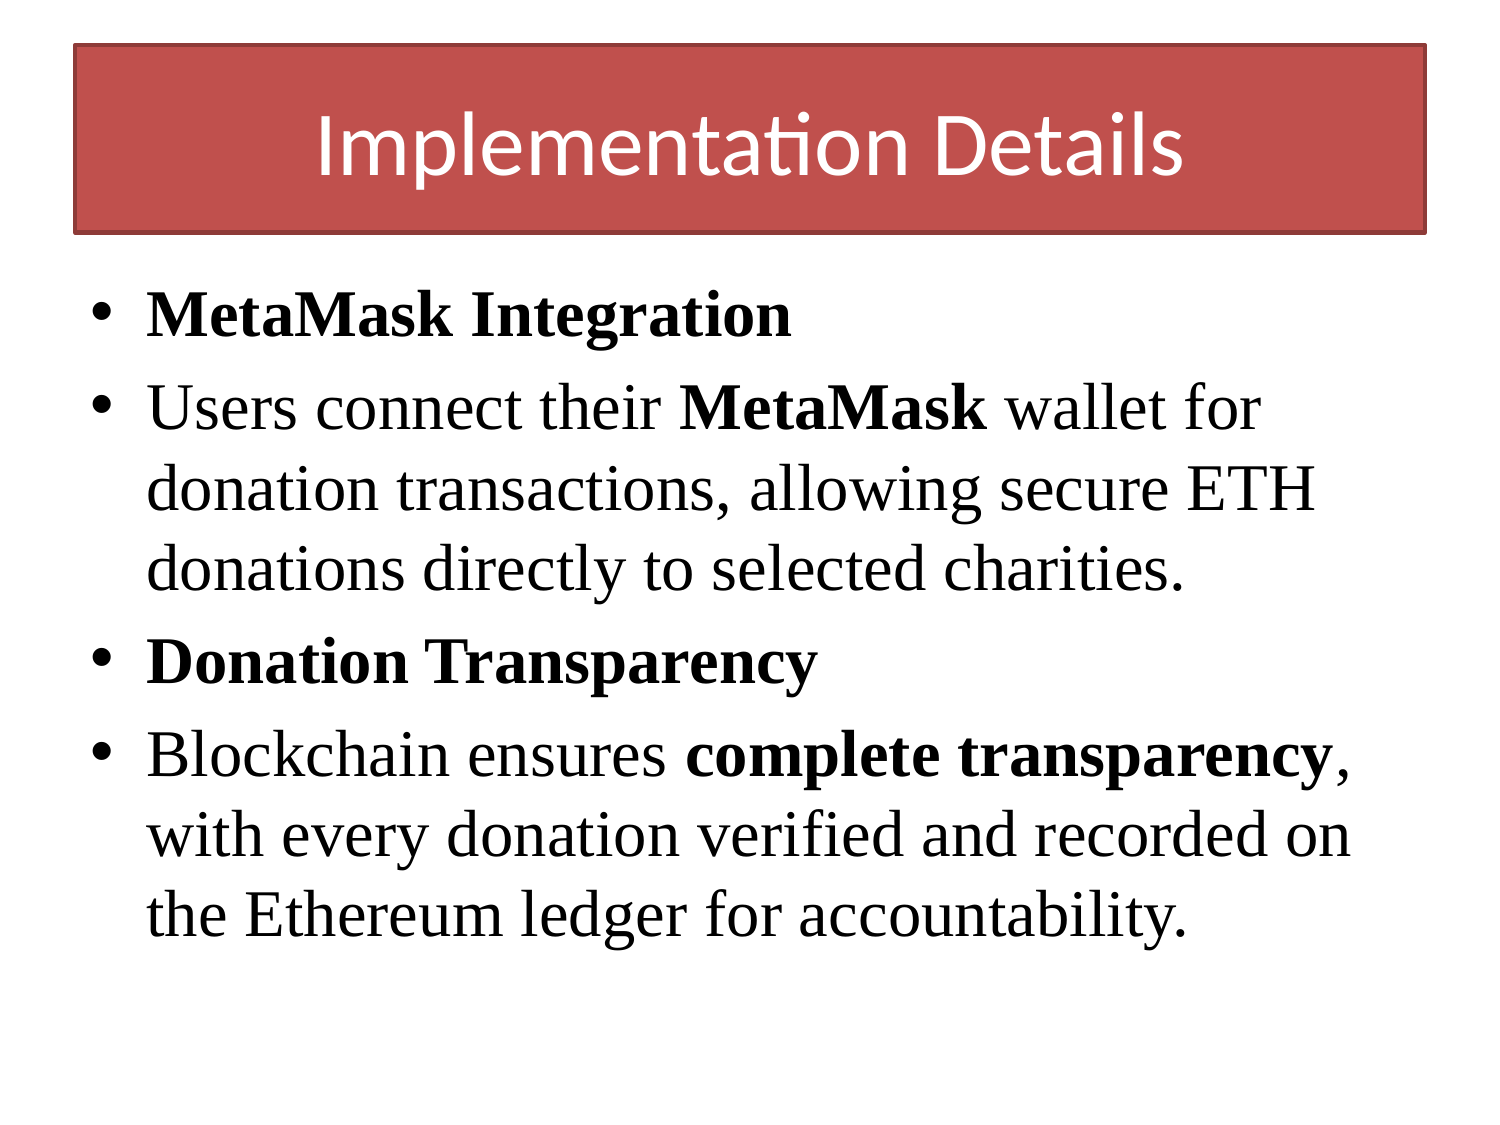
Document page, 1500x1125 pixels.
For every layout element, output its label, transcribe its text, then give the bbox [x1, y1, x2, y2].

title Implementation Details [73, 43, 1427, 235]
list MetaMask Integration Users connect their MetaMask wallet for donation transactions, allowing secure ETH donations directly to selected charities. Donation Transparency Blockchain ensures complete transparency, with every donation verified and recorded on the Ethereum ledger for accountability. [75, 262, 1425, 1005]
